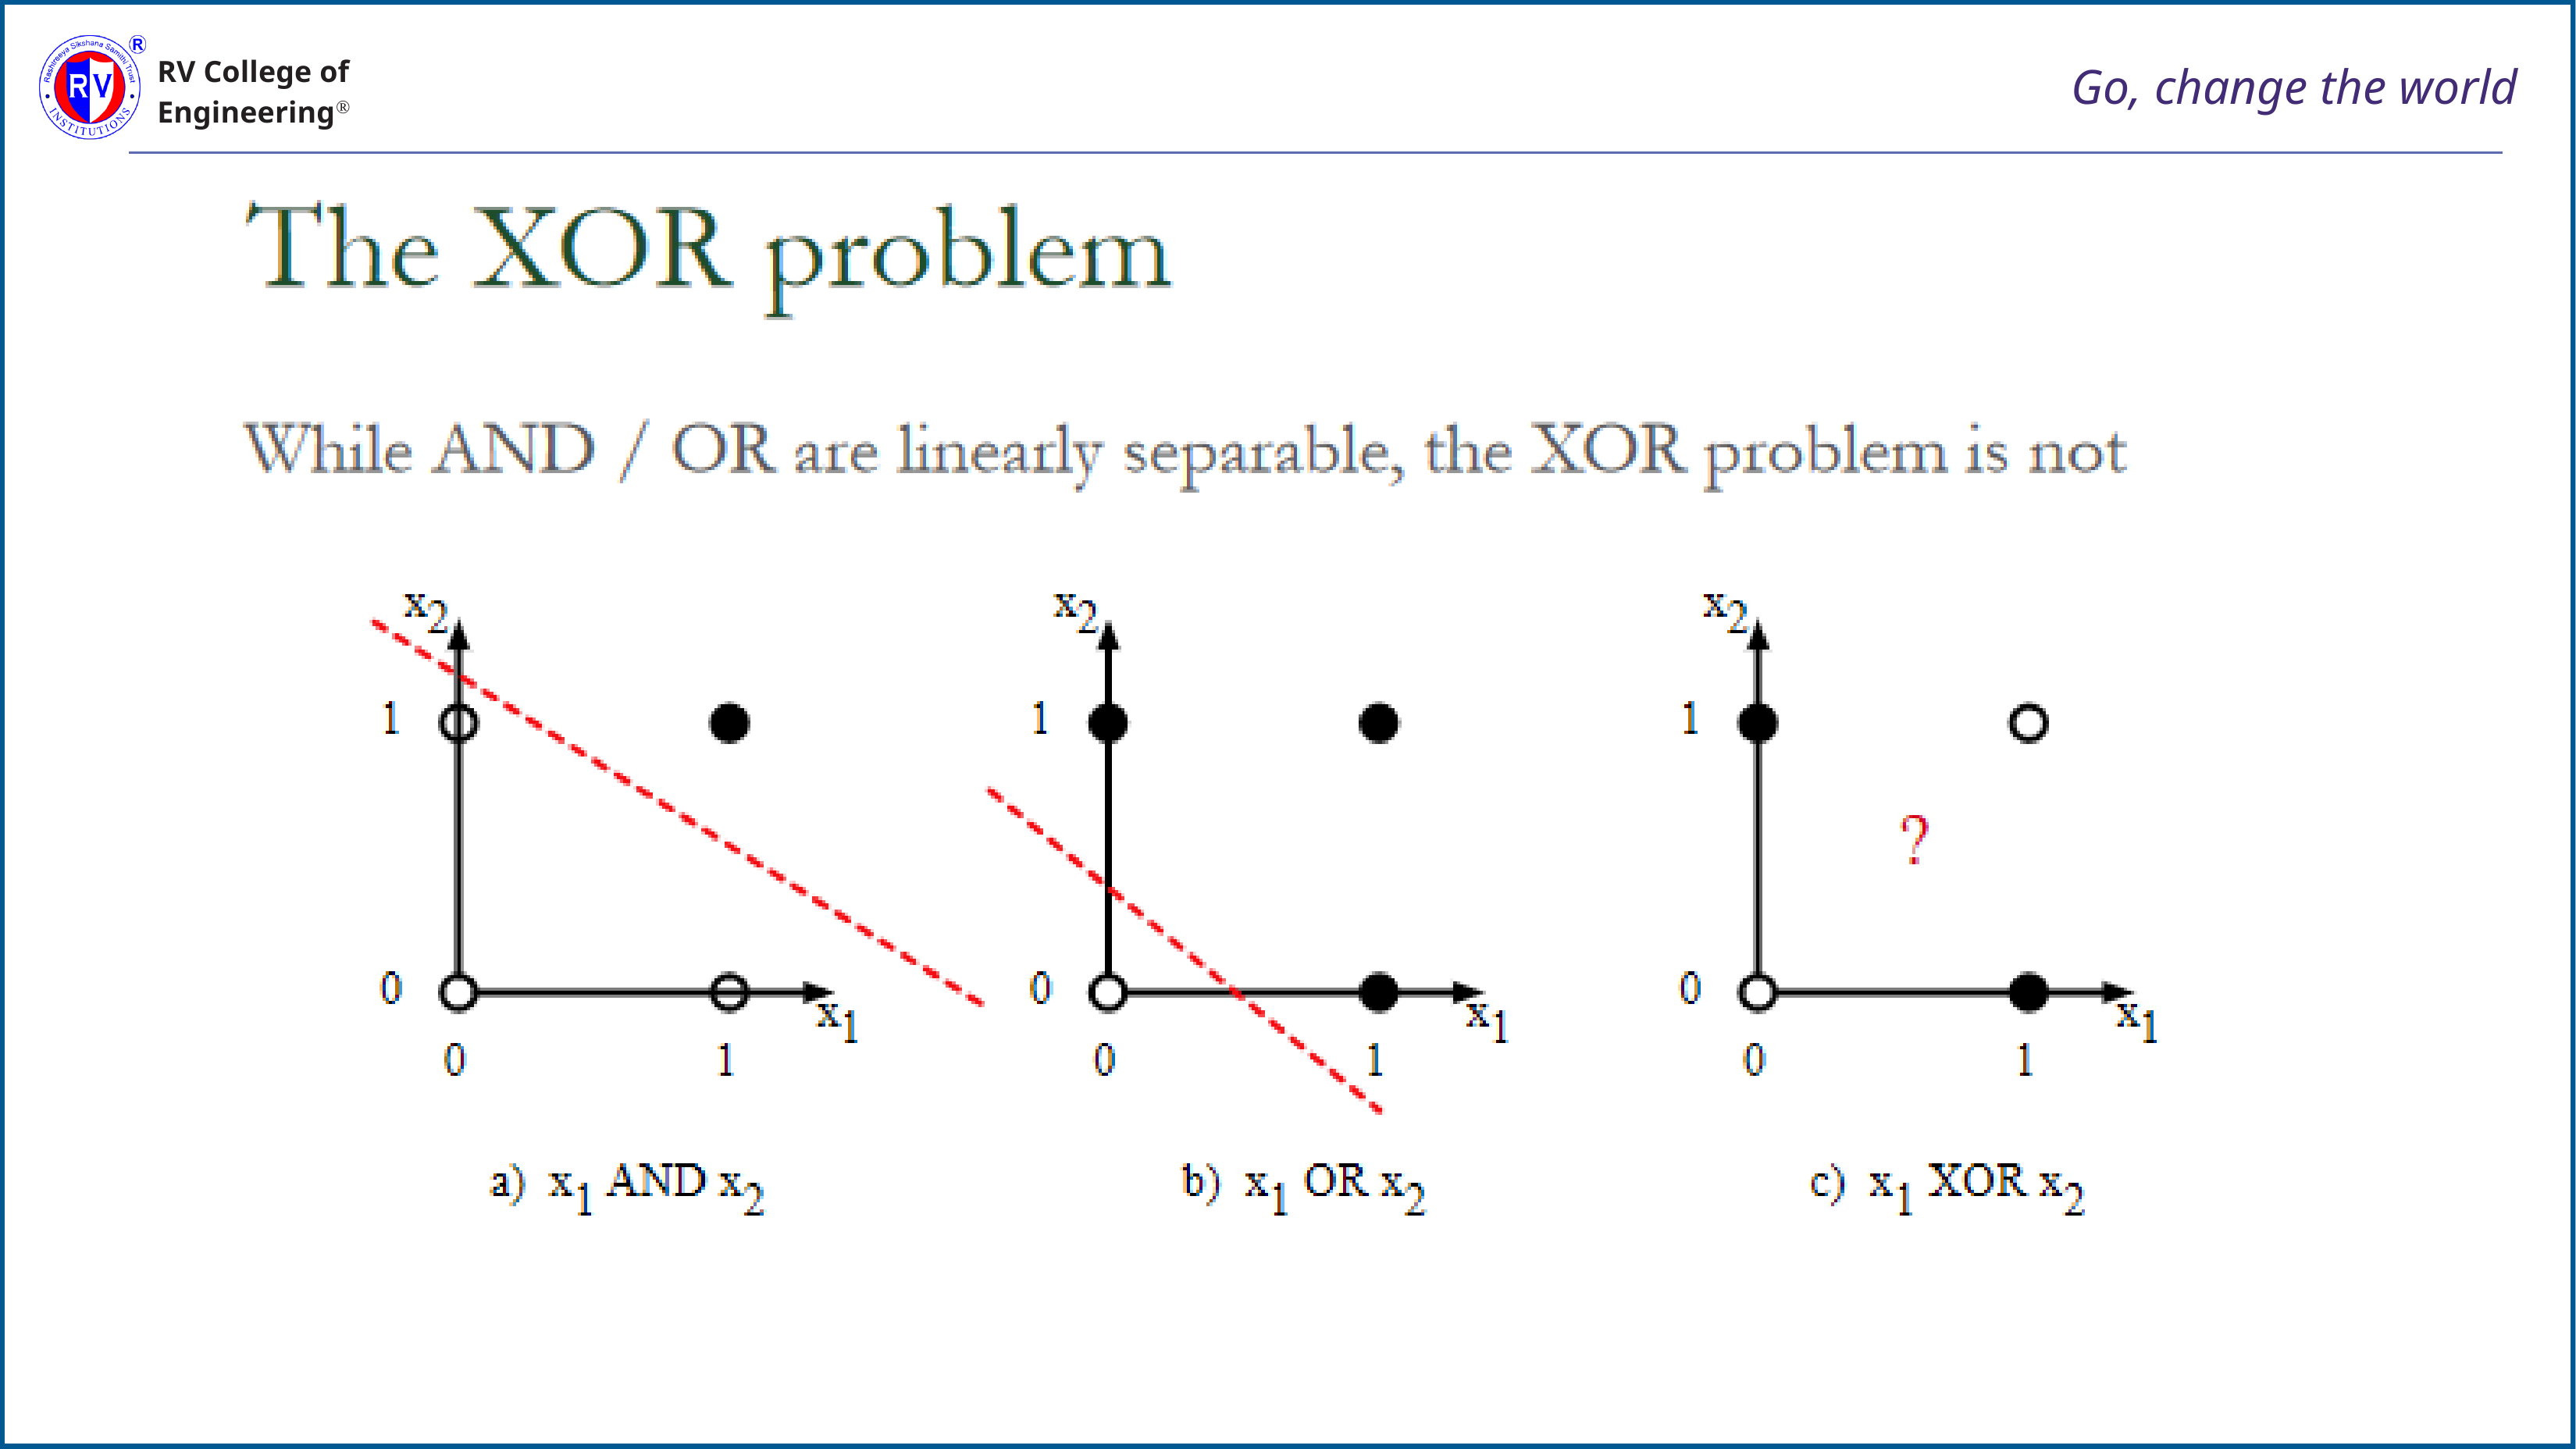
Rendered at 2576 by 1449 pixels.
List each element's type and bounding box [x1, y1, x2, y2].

picture [38, 34, 146, 140]
picture [223, 167, 2343, 1301]
